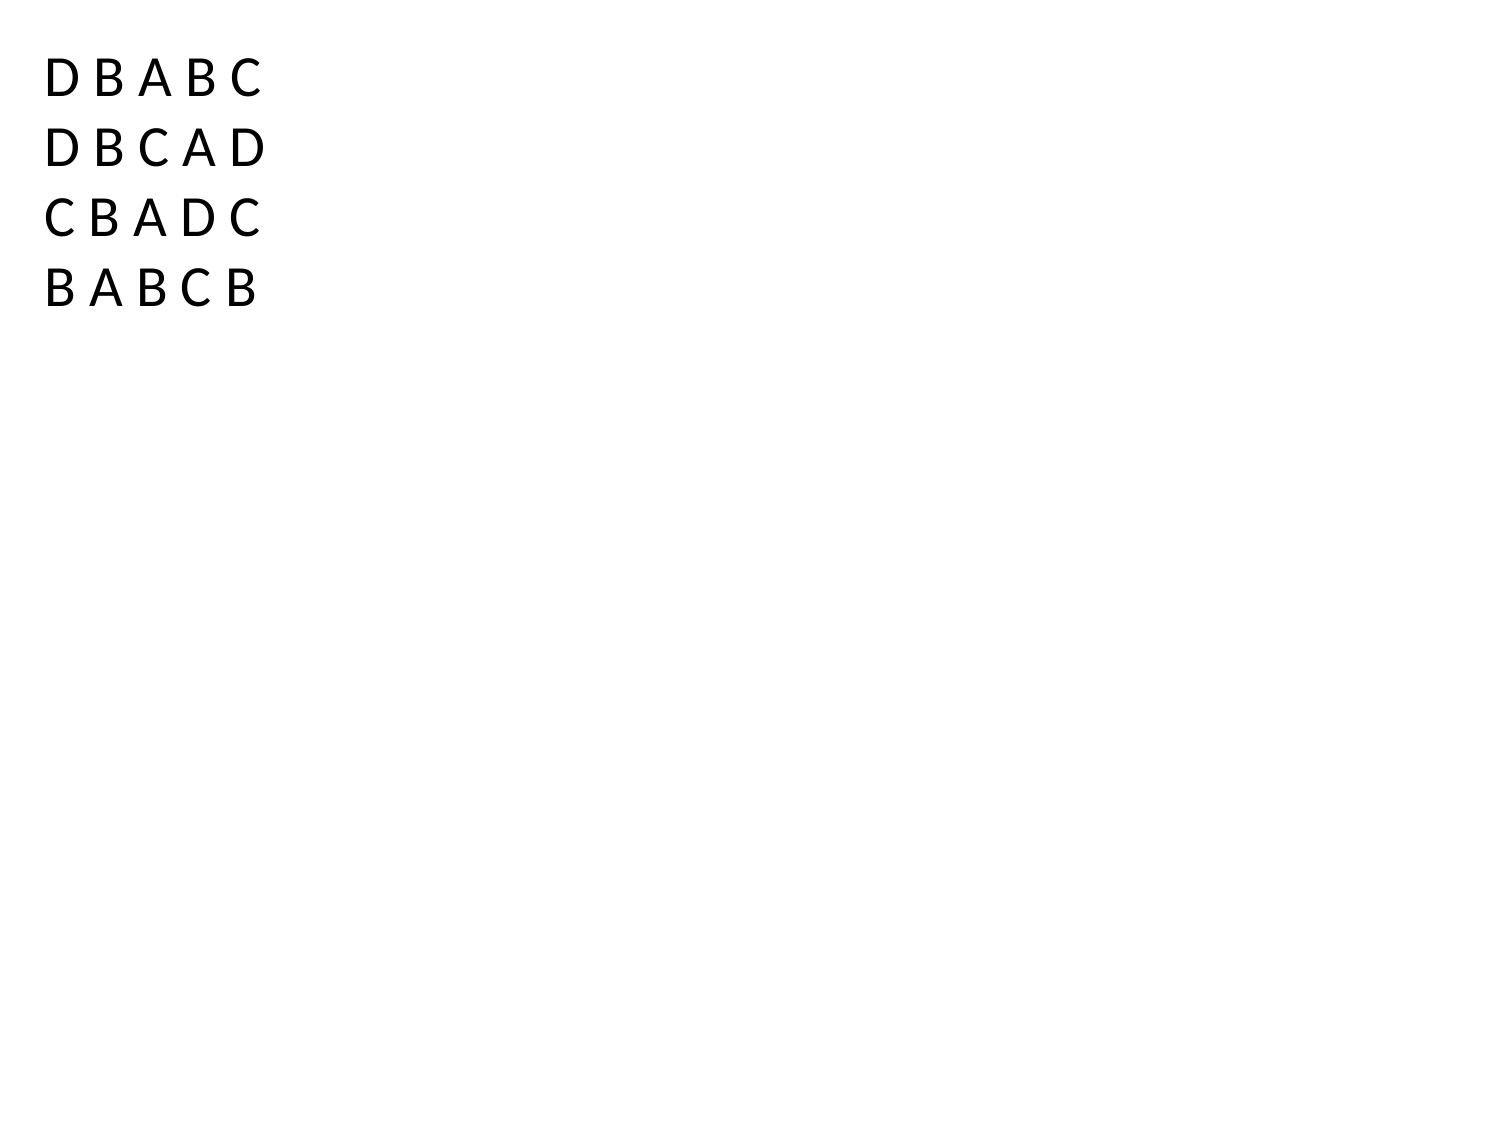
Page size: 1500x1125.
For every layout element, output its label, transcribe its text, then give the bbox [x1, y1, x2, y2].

text_box D B A B C D B C A D C B A D C B A B C B [29, 30, 1282, 326]
